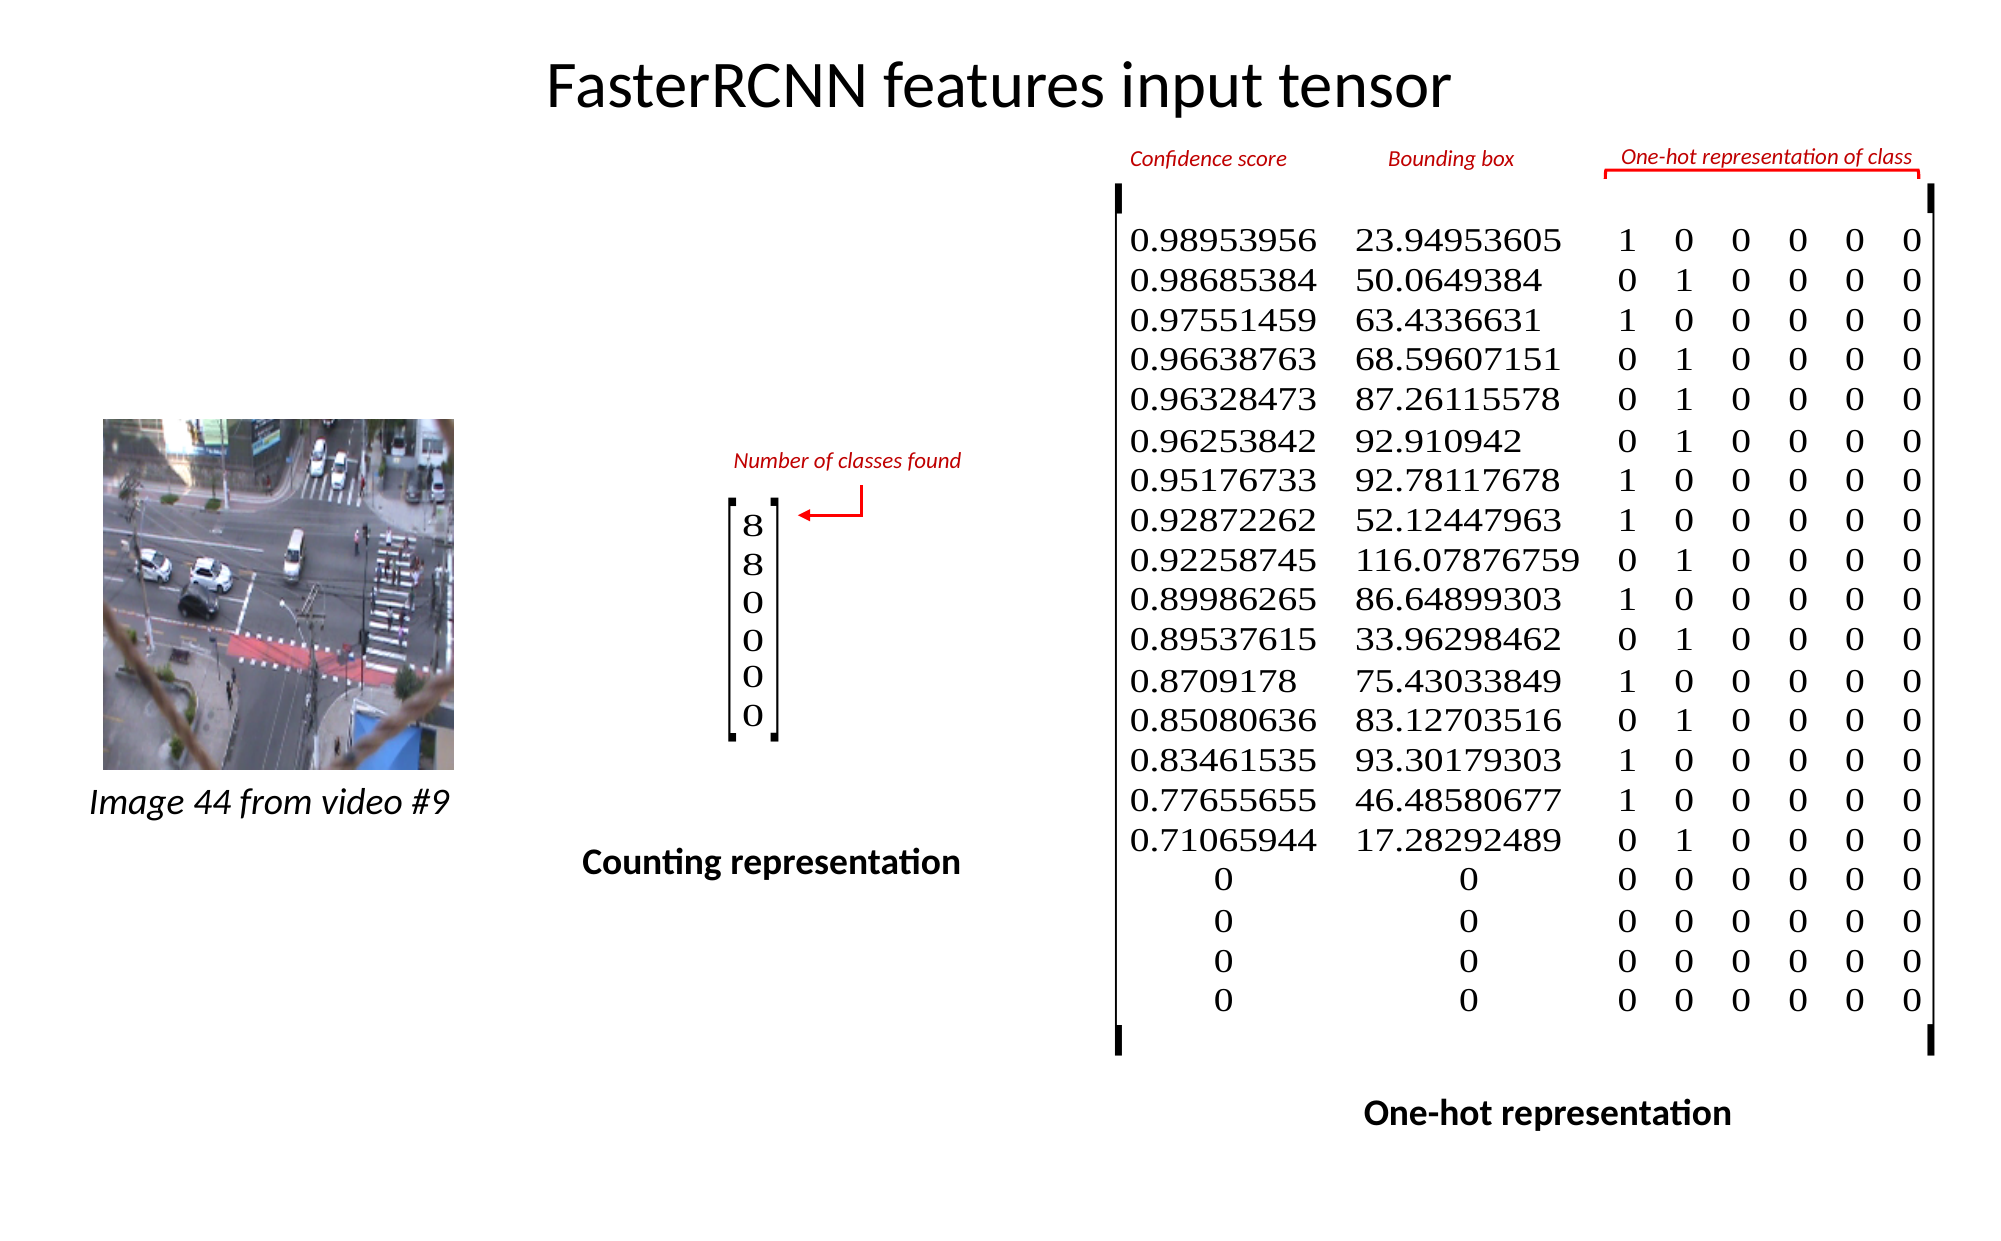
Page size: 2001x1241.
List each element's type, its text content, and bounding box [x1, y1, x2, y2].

text_box Number of classes found [718, 438, 977, 481]
text_box Counting representation [567, 829, 977, 890]
text_box One-hot representation of class [1606, 134, 1928, 177]
text_box Confidence score [1115, 135, 1303, 179]
text_box Image 44 from video #9 [60, 769, 478, 829]
text_box One-hot representation [1348, 1080, 1748, 1141]
text_box [1604, 169, 1920, 179]
text_box FasterRCNN features input tensor [385, 33, 1615, 128]
picture [103, 419, 454, 770]
